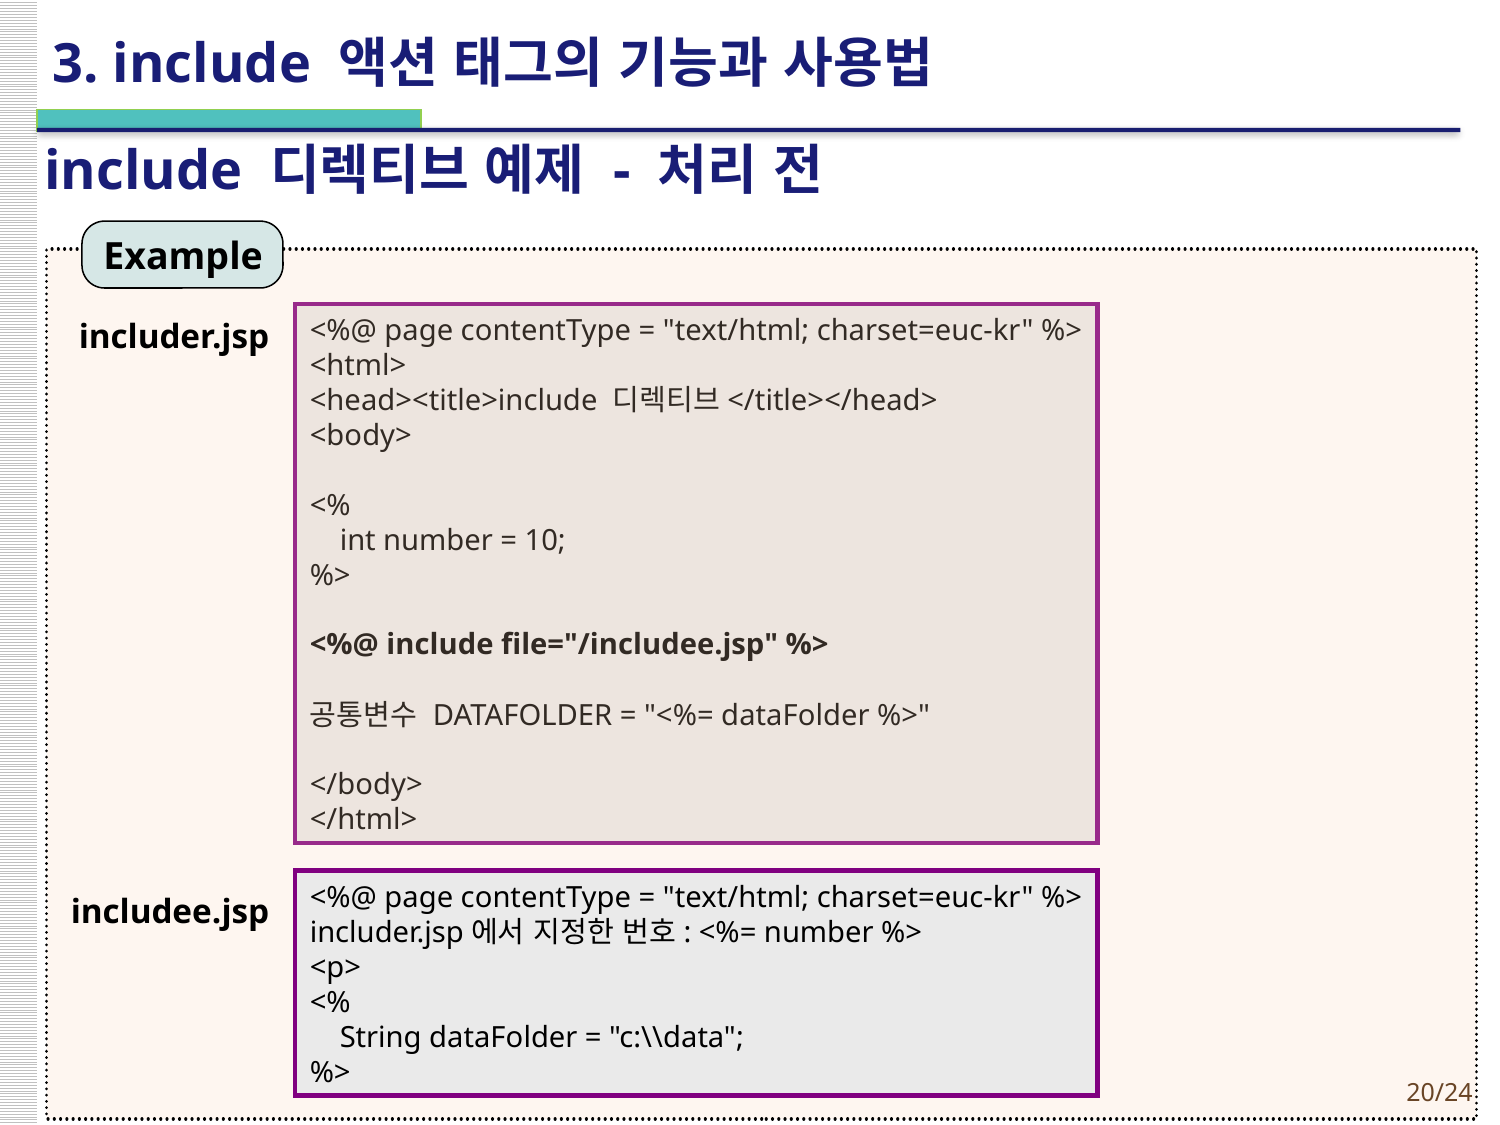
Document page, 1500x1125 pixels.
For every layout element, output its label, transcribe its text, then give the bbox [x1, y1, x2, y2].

text_box include 디렉티브 예제 - 처리 전 [29, 114, 1394, 222]
text_box <%@ page contentType = "text/html; charset=euc-kr" %> includer.jsp에서 지정한 번호: <%= number %> <p> <% String dataFolder = "c:\\data"; %> [294, 870, 1098, 1096]
text_box [46, 248, 1477, 1119]
title 3. include 액션 태그의 기능과 사용법 [37, 13, 1278, 109]
text_box includee.jsp [56, 882, 285, 938]
text_box Example [81, 221, 283, 289]
text_box includer.jsp [63, 307, 285, 363]
